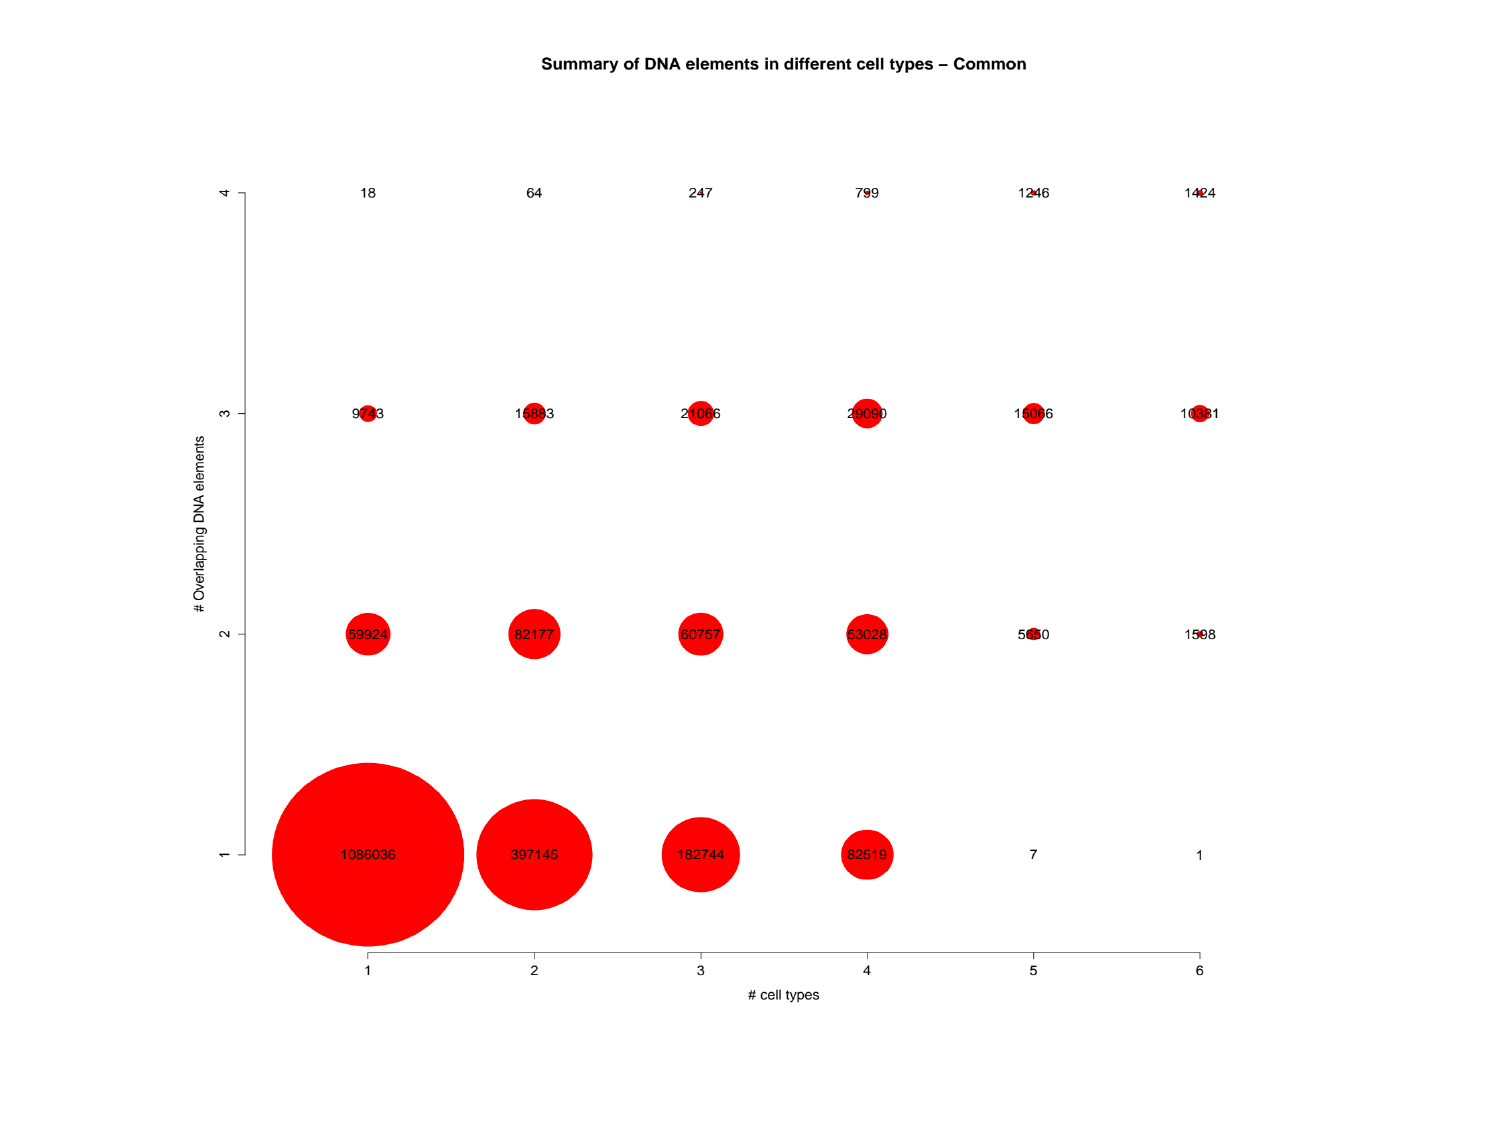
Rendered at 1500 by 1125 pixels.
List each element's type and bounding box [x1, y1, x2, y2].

picture [179, 31, 1336, 1014]
